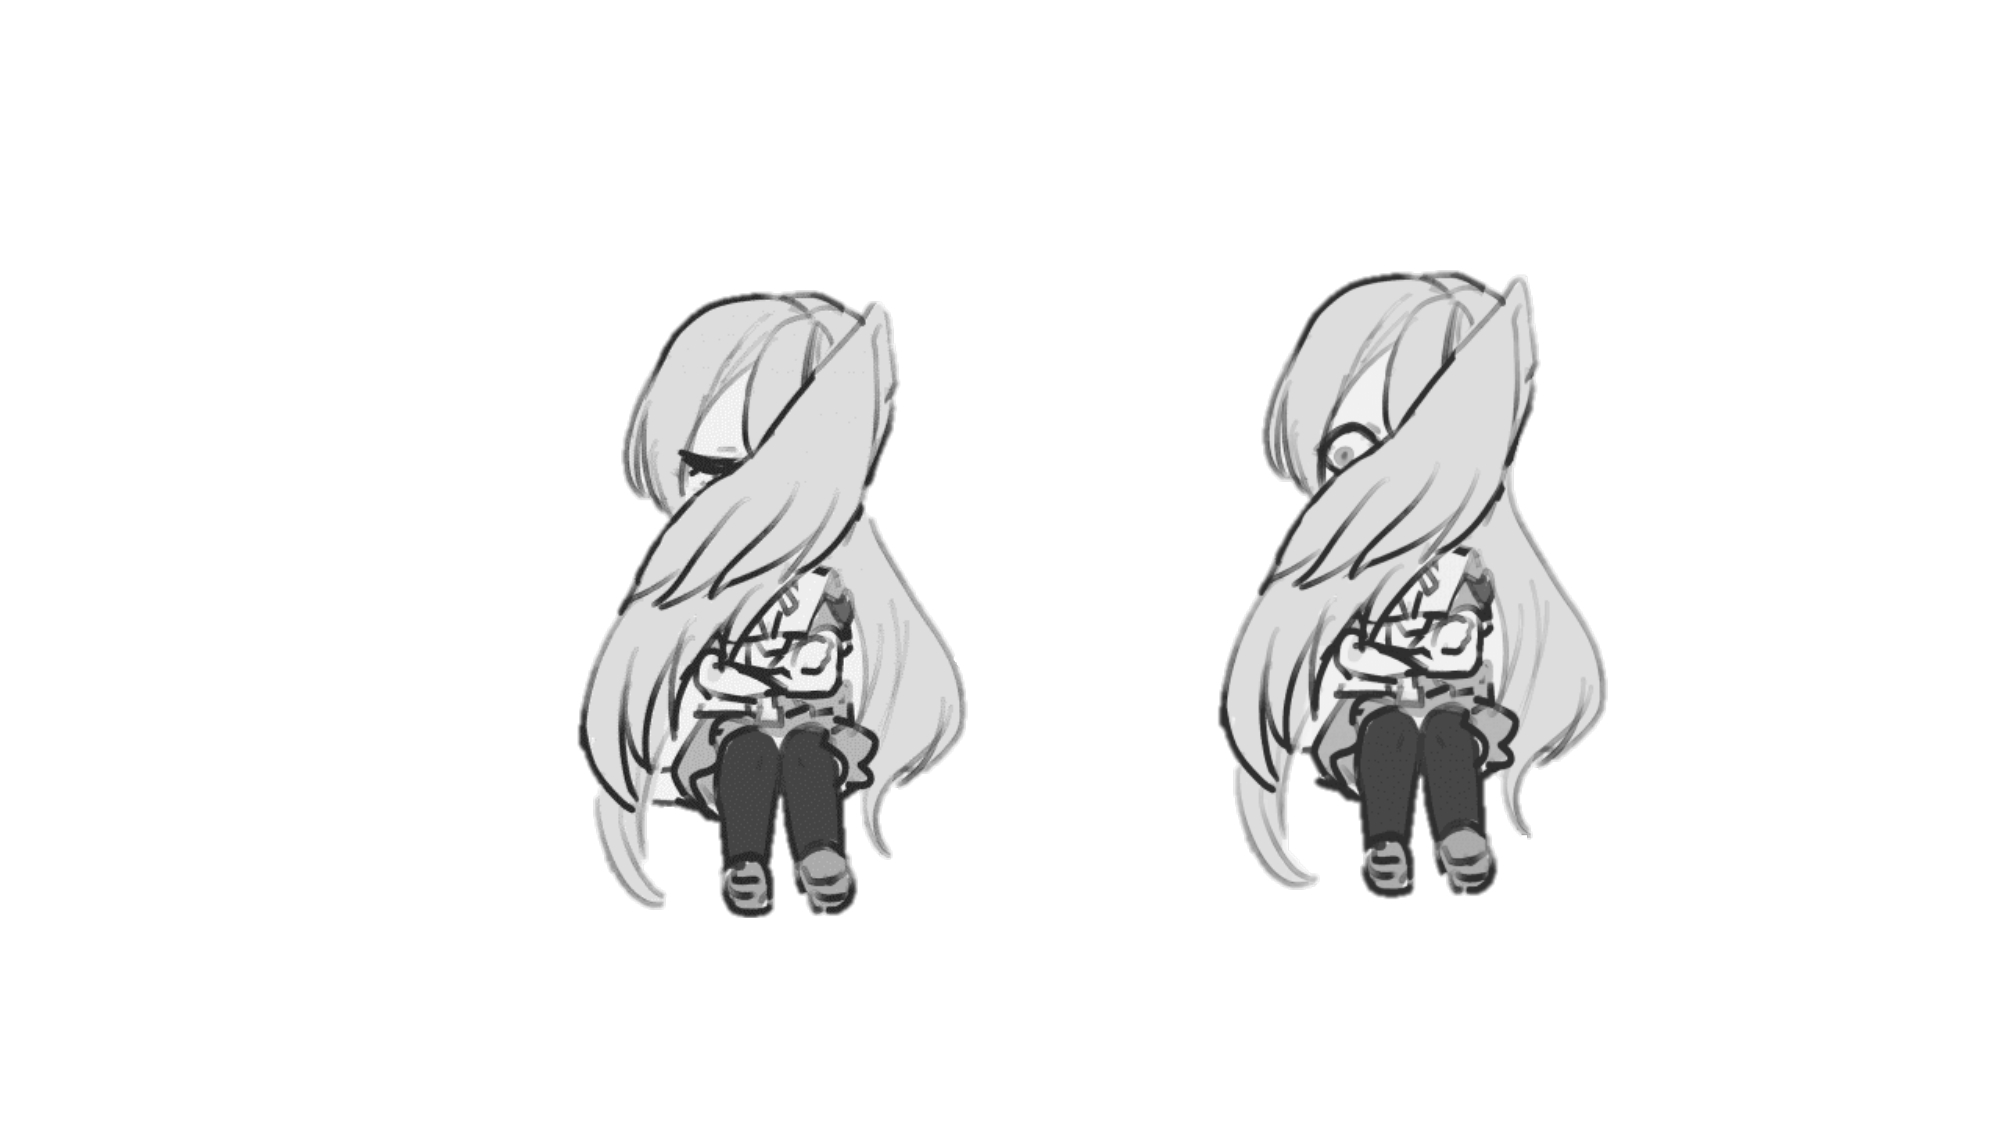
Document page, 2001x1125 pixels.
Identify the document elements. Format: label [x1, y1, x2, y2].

picture [552, 252, 973, 918]
picture [1196, 252, 1618, 918]
